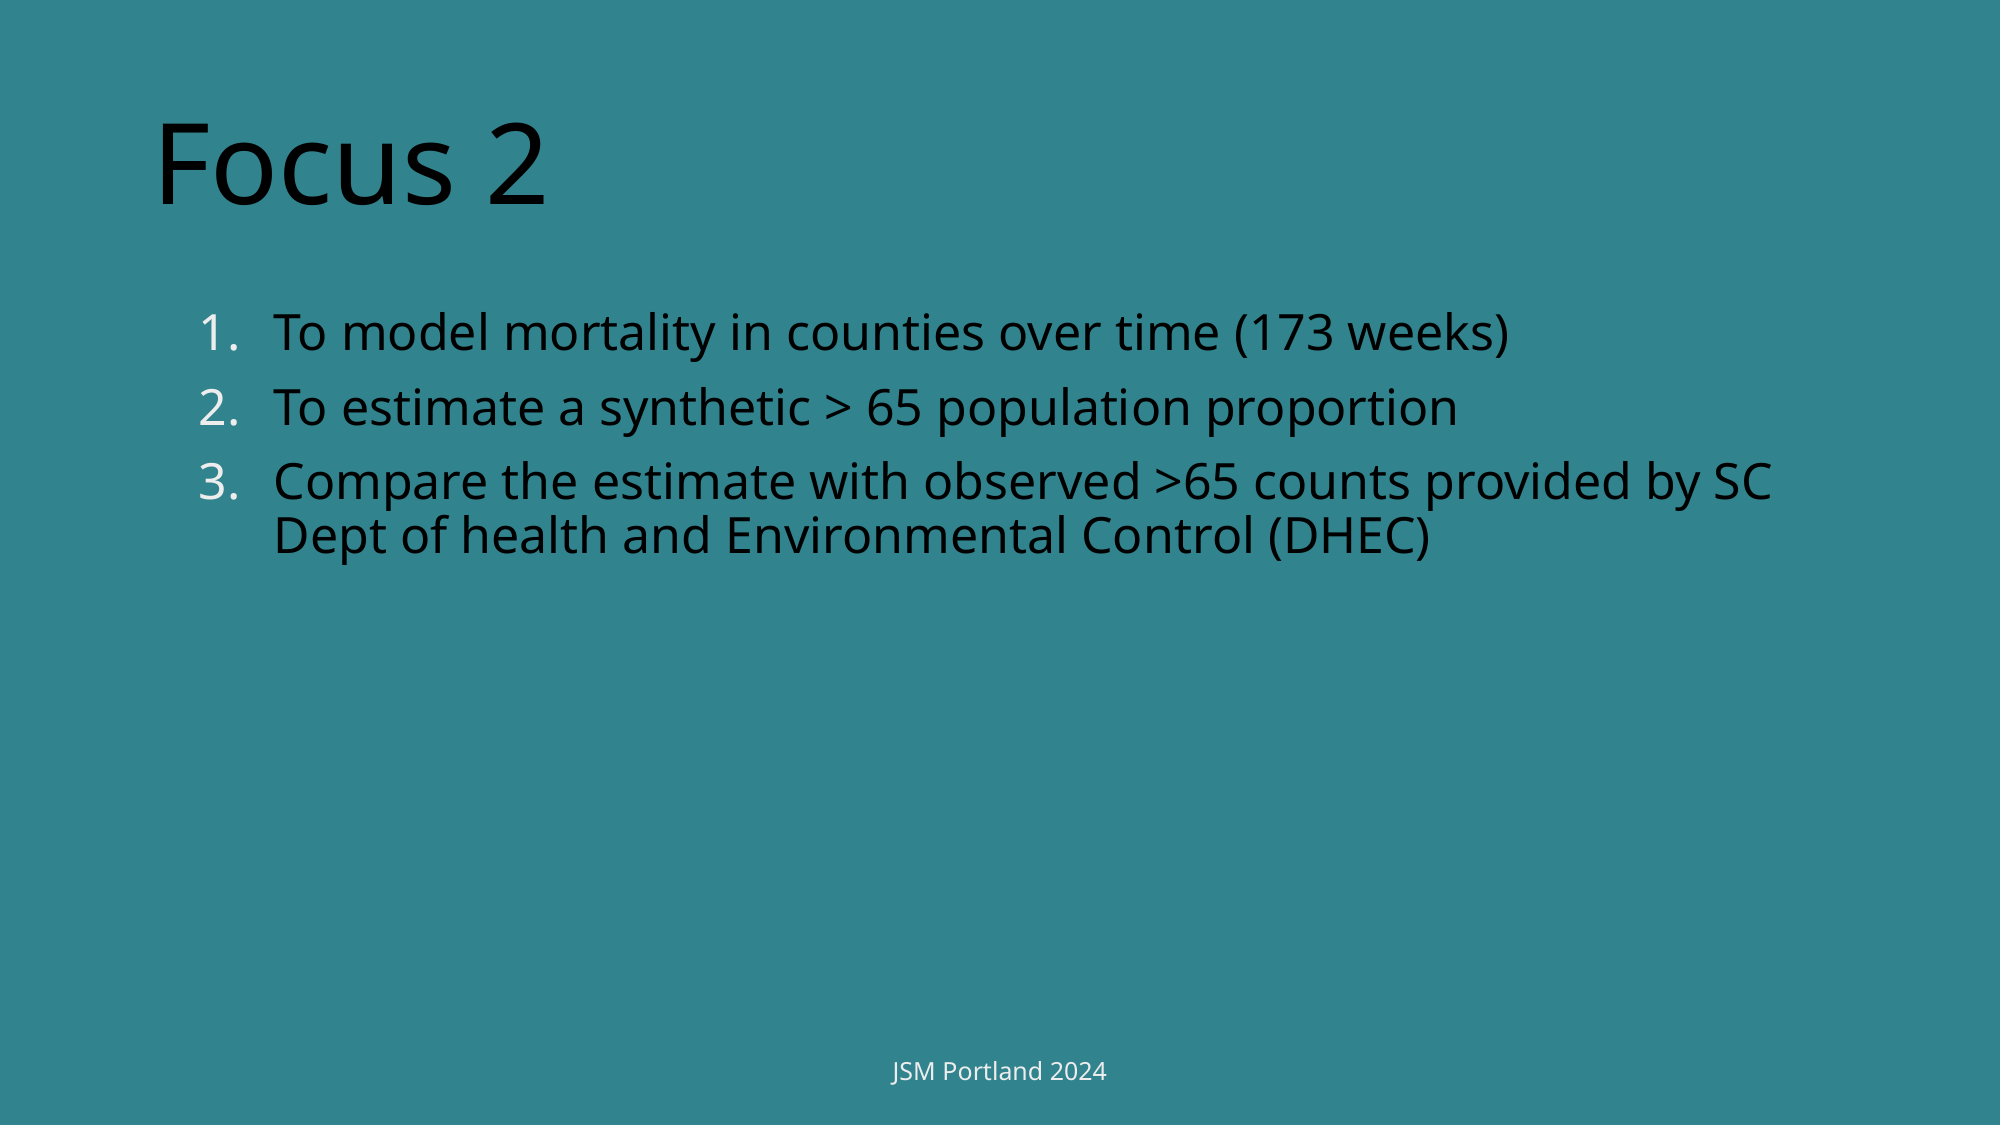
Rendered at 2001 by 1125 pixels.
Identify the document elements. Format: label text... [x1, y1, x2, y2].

list To model mortality in counties over time (173 weeks) To estimate a synthetic > 65 population proportion Compare the estimate with observed >65 counts provided by SC Dept of health and Environmental Control (DHEC) [183, 299, 1863, 1014]
title Focus 2 [137, 59, 1863, 278]
footer JSM Portland 2024 [662, 1042, 1338, 1103]
